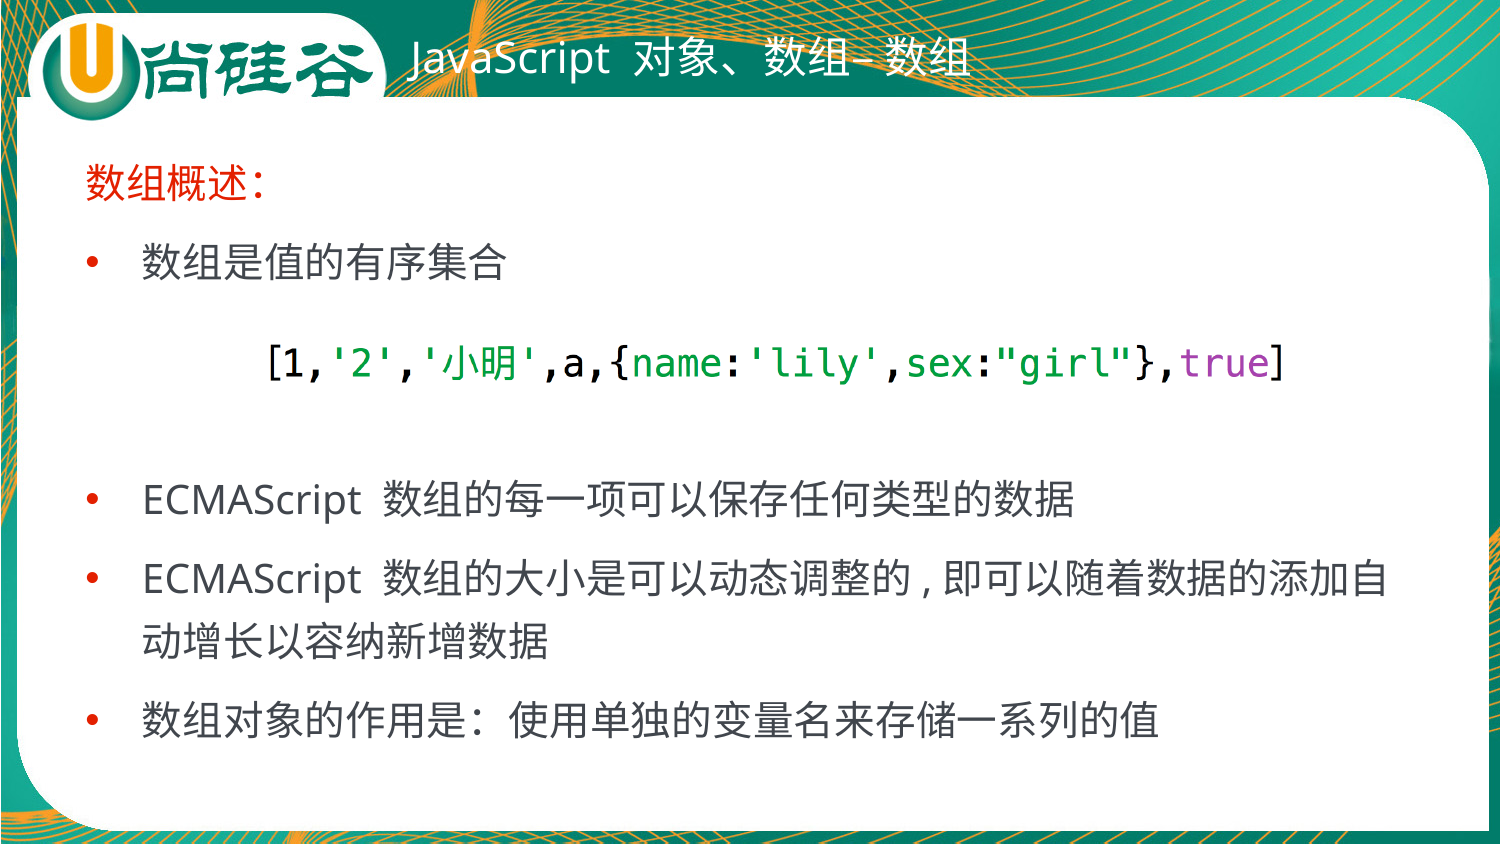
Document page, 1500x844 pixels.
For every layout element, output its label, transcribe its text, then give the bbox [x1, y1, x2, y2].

picture [0, 0, 1500, 844]
title JavaScript 对象、数组– 数组 [395, 19, 1400, 94]
list 数组概述： 数组是值的有序集合 ECMAScript 数组的每一项可以保存任何类型的数据 ECMAScript 数组的大小是可以动态调整的,即可以随着数据的添加自动增长以容纳新增数据 数组对象的作用是：使用单独的变量名来存储一系列的值 [70, 135, 1430, 788]
